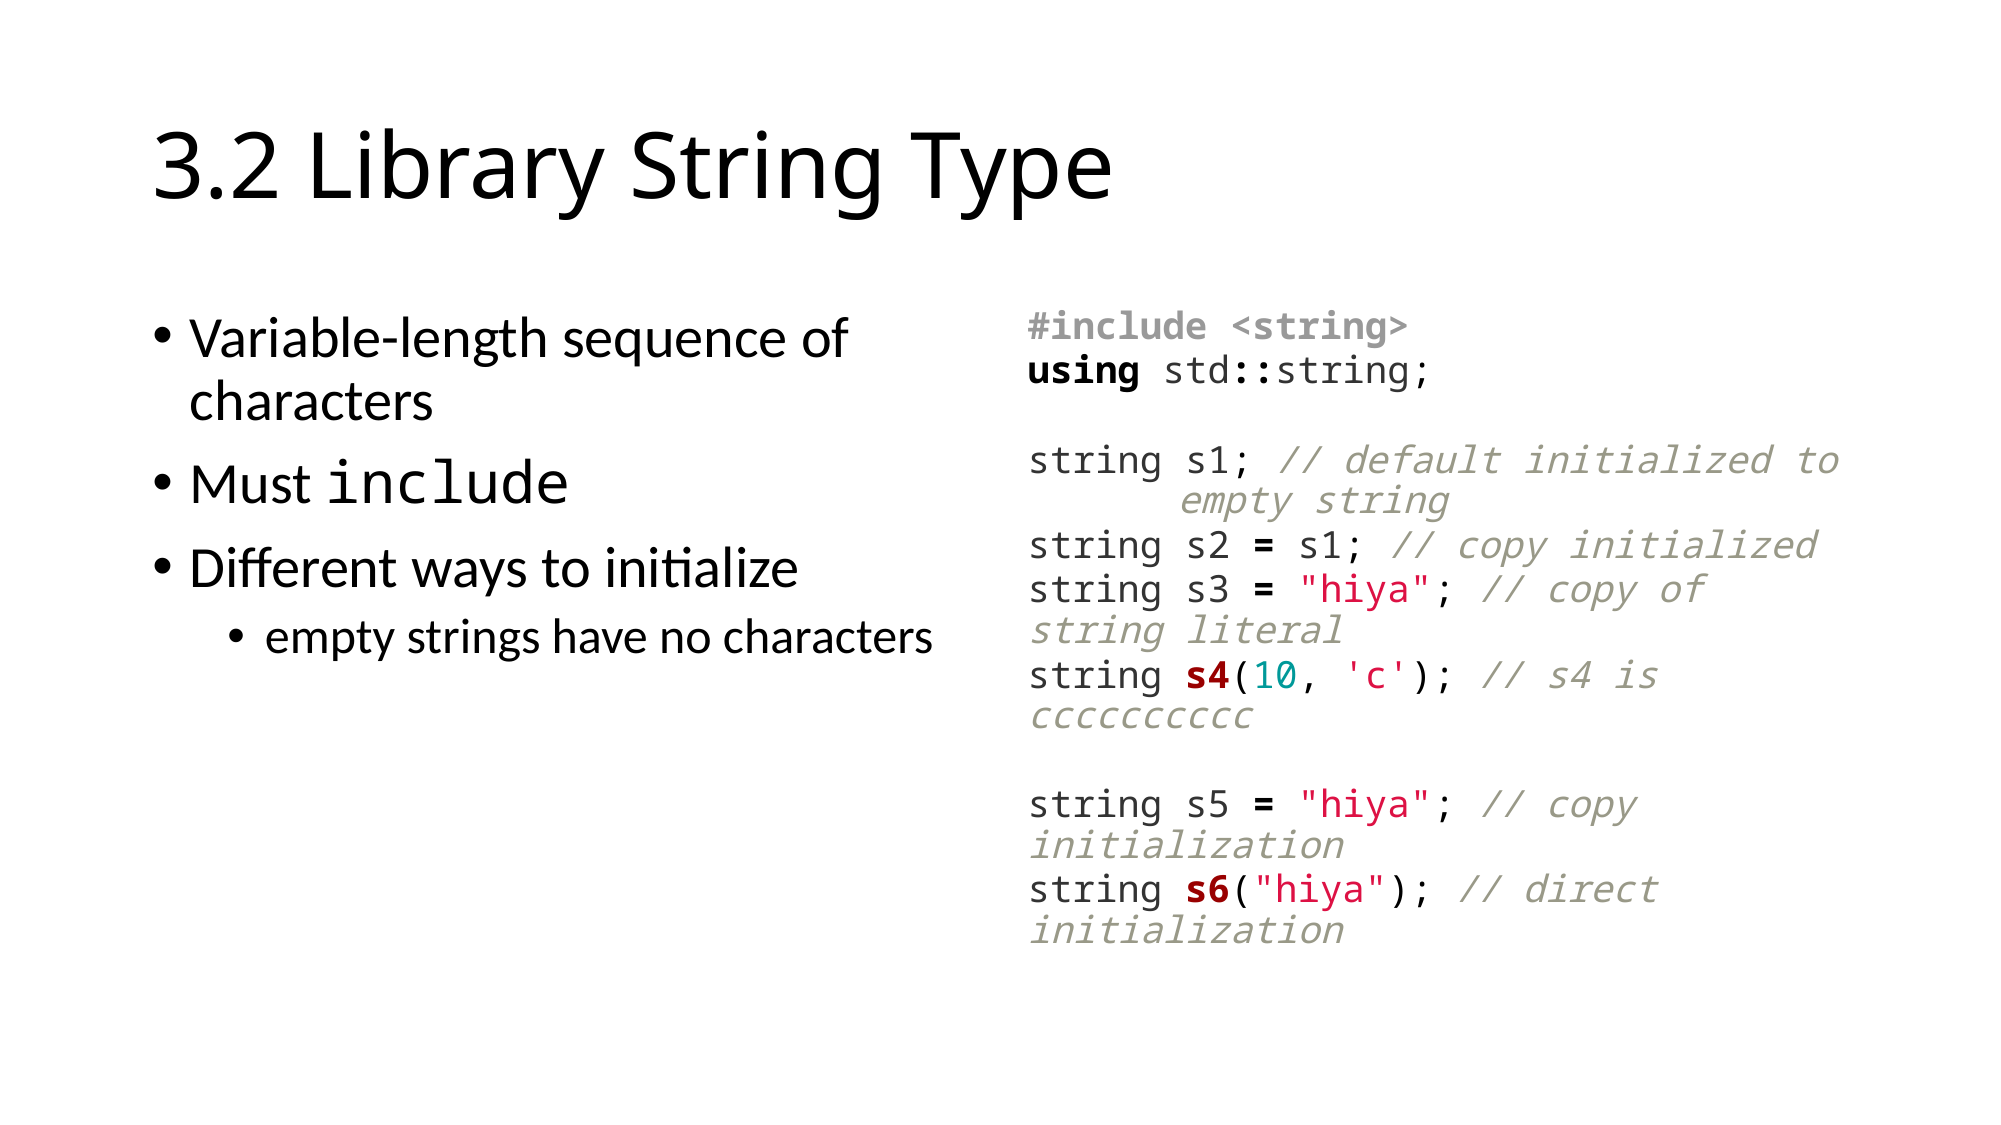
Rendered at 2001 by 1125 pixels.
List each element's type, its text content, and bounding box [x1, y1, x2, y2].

list #include <string> using std::string; string s1; // default initialized to empty string string s2 = s1; // copy initialized string s3 = "hiya"; // copy of string literal string s4(10, 'c'); // s4 is cccccccccc string s5 = "hiya"; // copy initialization string s6("hiya"); // direct initialization [1012, 299, 1863, 1014]
title 3.2 Library String Type [137, 59, 1863, 278]
list Variable-length sequence of characters Must include Different ways to initialize empty strings have no characters [137, 299, 988, 1014]
